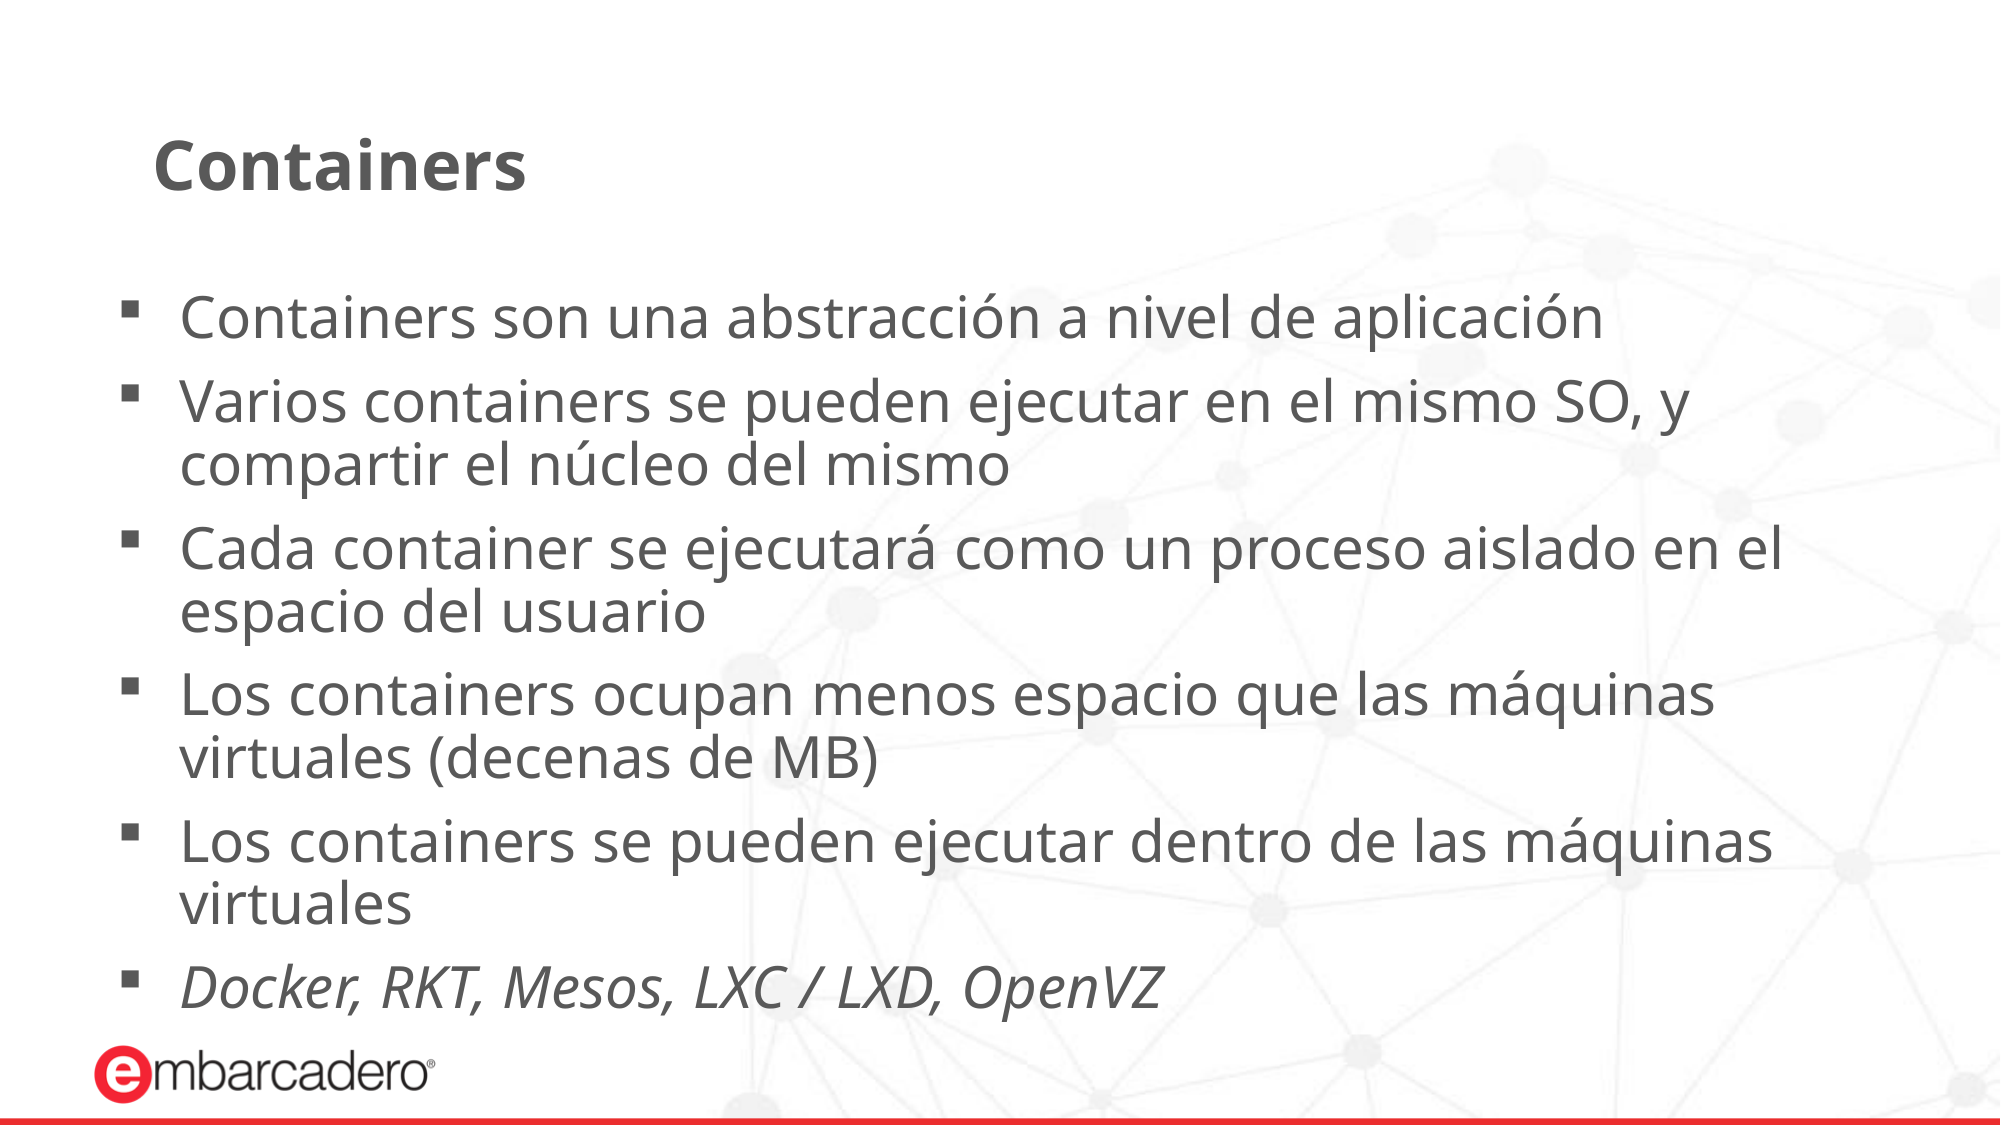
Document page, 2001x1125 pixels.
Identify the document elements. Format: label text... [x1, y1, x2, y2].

list Containers son una abstracción a nivel de aplicación Varios containers se pueden ejecutar en el mismo SO, y compartir el núcleo del mismo Cada container se ejecutará como un proceso aislado en el espacio del usuario Los containers ocupan menos espacio que las máquinas virtuales (decenas de MB) Los containers se pueden ejecutar dentro de las máquinas virtuales Docker, RKT, Mesos, LXC / LXD, OpenVZ [101, 281, 1921, 1049]
picture [0, 0, 2001, 1125]
title Containers [137, 59, 1863, 278]
